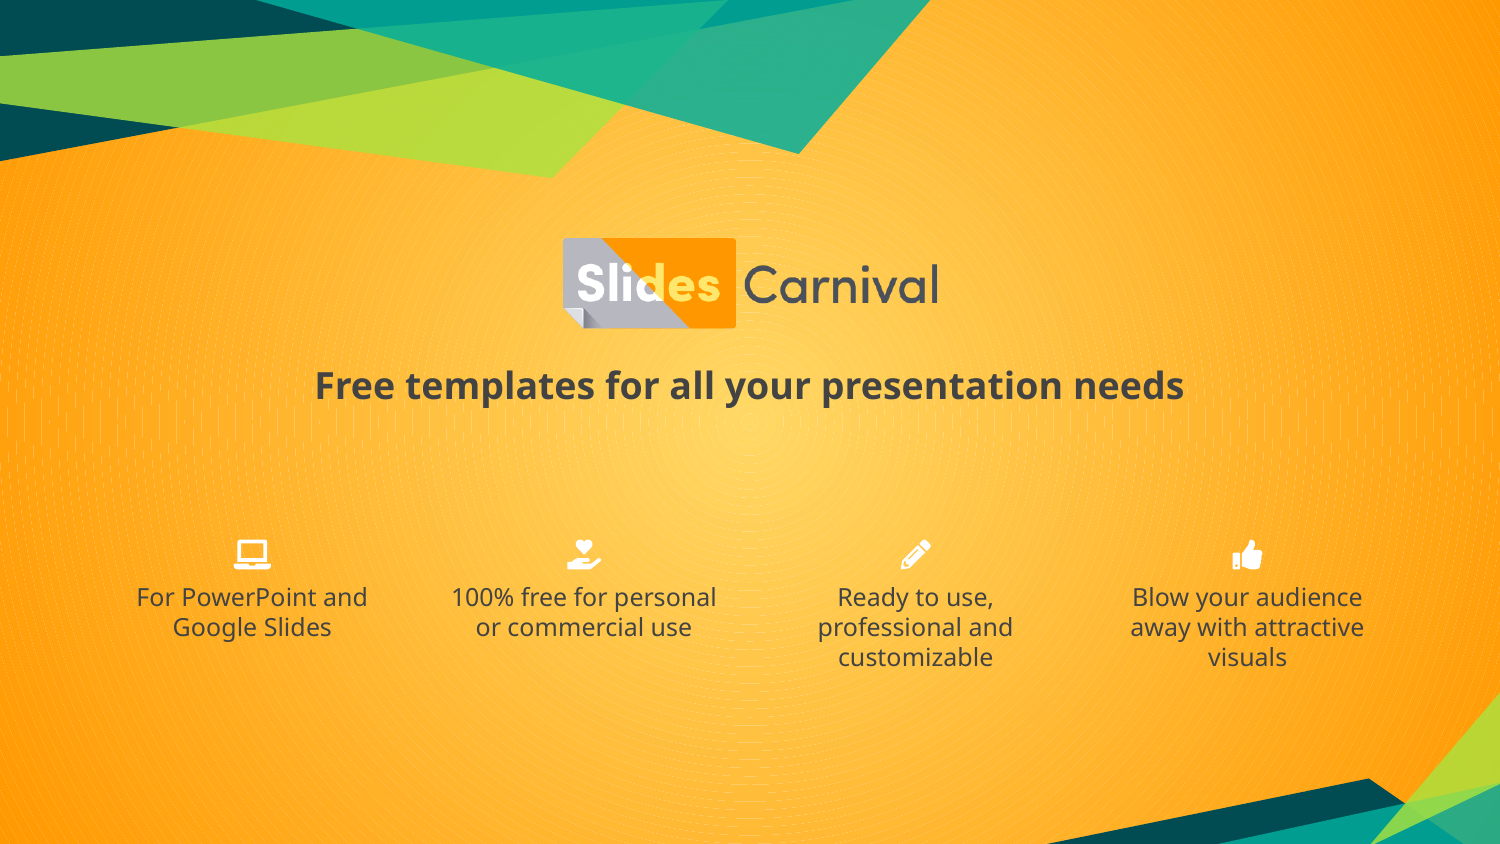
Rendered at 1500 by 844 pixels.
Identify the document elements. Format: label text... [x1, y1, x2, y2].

picture [561, 237, 939, 329]
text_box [113, 539, 1387, 687]
text_box Free templates for all your presentation needs [181, 362, 1319, 407]
